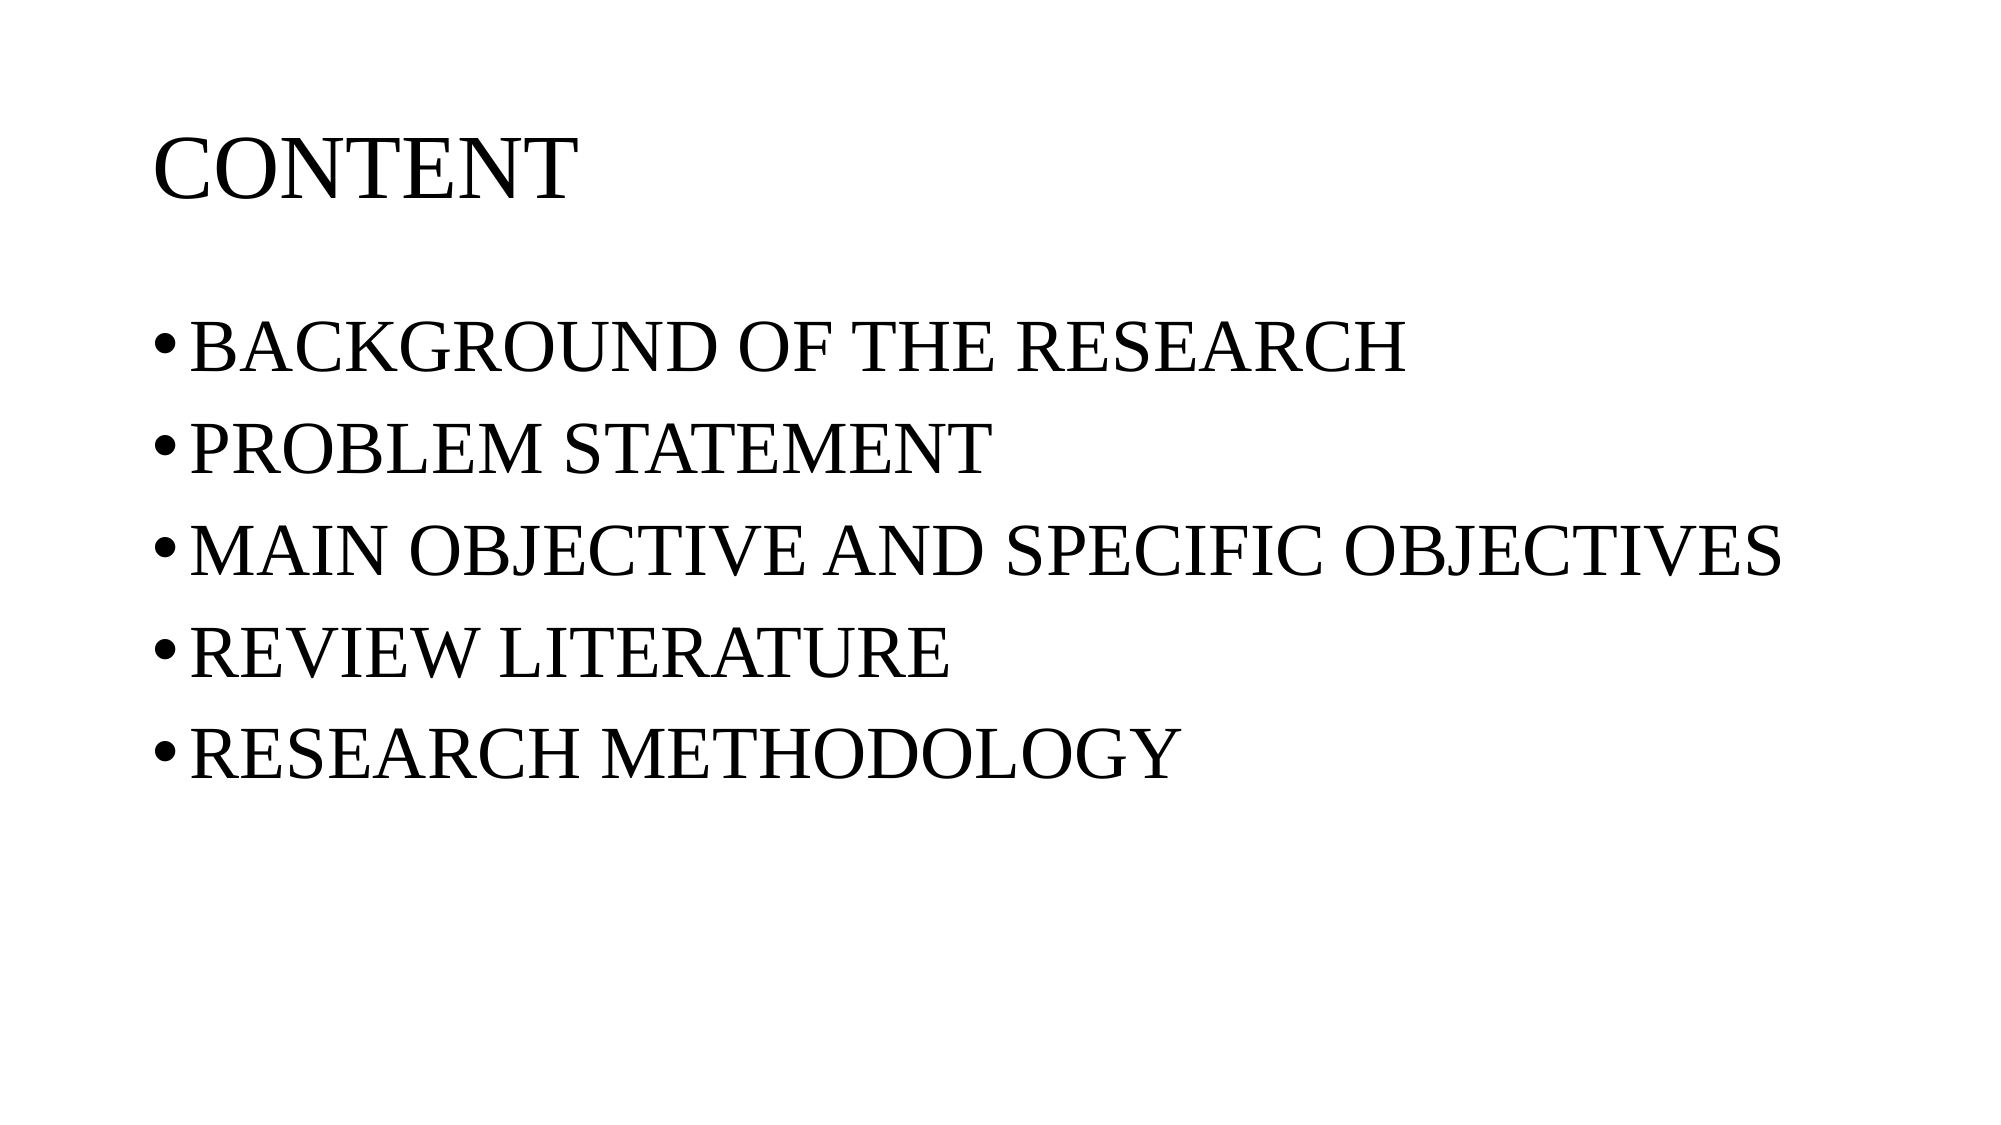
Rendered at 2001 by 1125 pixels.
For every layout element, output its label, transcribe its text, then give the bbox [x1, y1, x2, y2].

title CONTENT [137, 59, 1863, 278]
list BACKGROUND OF THE RESEARCH PROBLEM STATEMENT MAIN OBJECTIVE AND SPECIFIC OBJECTIVES REVIEW LITERATURE RESEARCH METHODOLOGY [137, 299, 1863, 1014]
